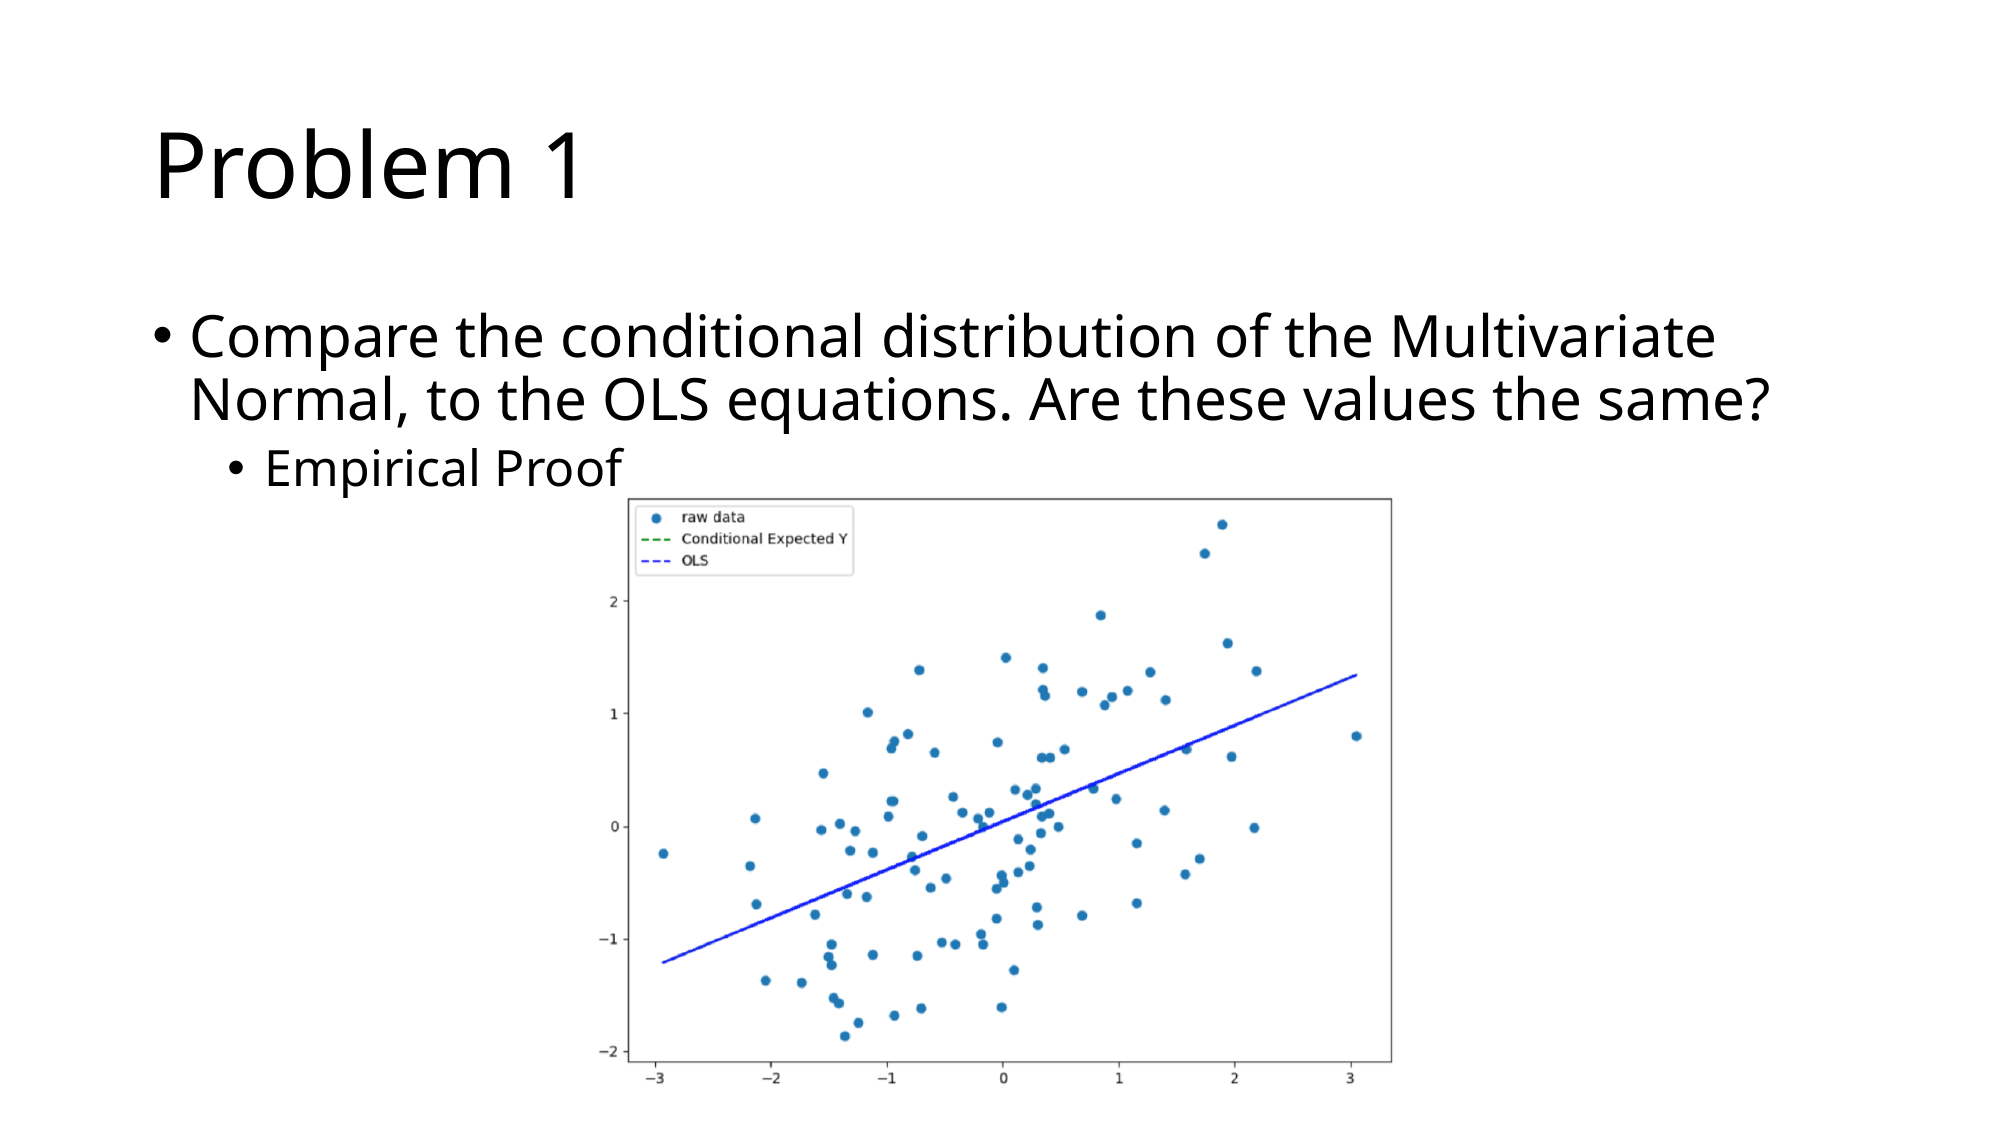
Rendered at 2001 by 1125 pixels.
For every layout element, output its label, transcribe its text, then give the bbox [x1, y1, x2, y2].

picture [594, 496, 1406, 1094]
title Problem 1 [137, 59, 1863, 278]
list Compare the conditional distribution of the Multivariate Normal, to the OLS equations. Are these values the same? Empirical Proof [137, 299, 1863, 1014]
